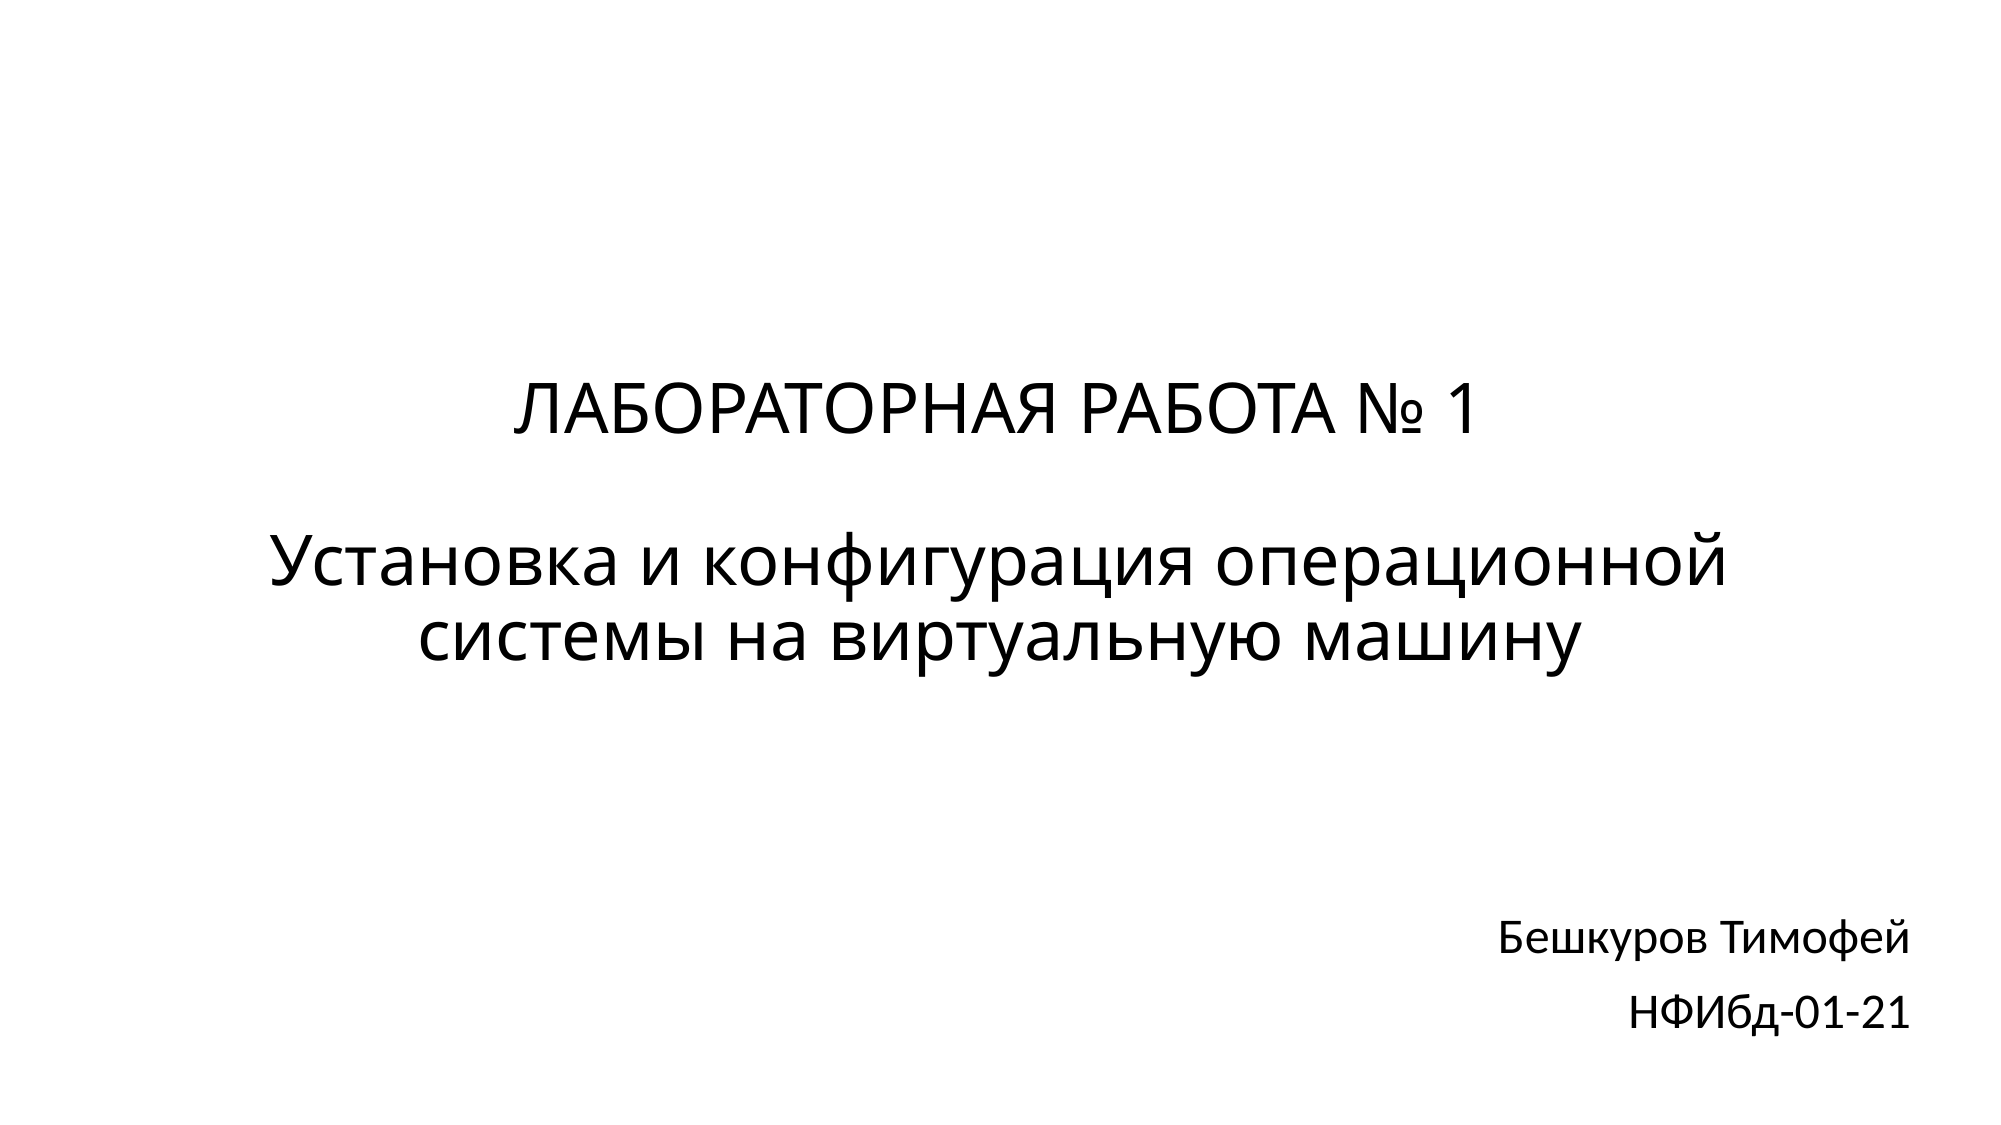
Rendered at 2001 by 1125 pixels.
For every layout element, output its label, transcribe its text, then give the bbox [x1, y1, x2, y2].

subtitle Бешкуров Тимофей НФИбд-01-21 [426, 903, 1927, 1063]
title ЛАБОРАТОРНАЯ РАБОТА № 1 Установка и конфигурация операционной системы на виртуальную машину [249, 291, 1750, 684]
